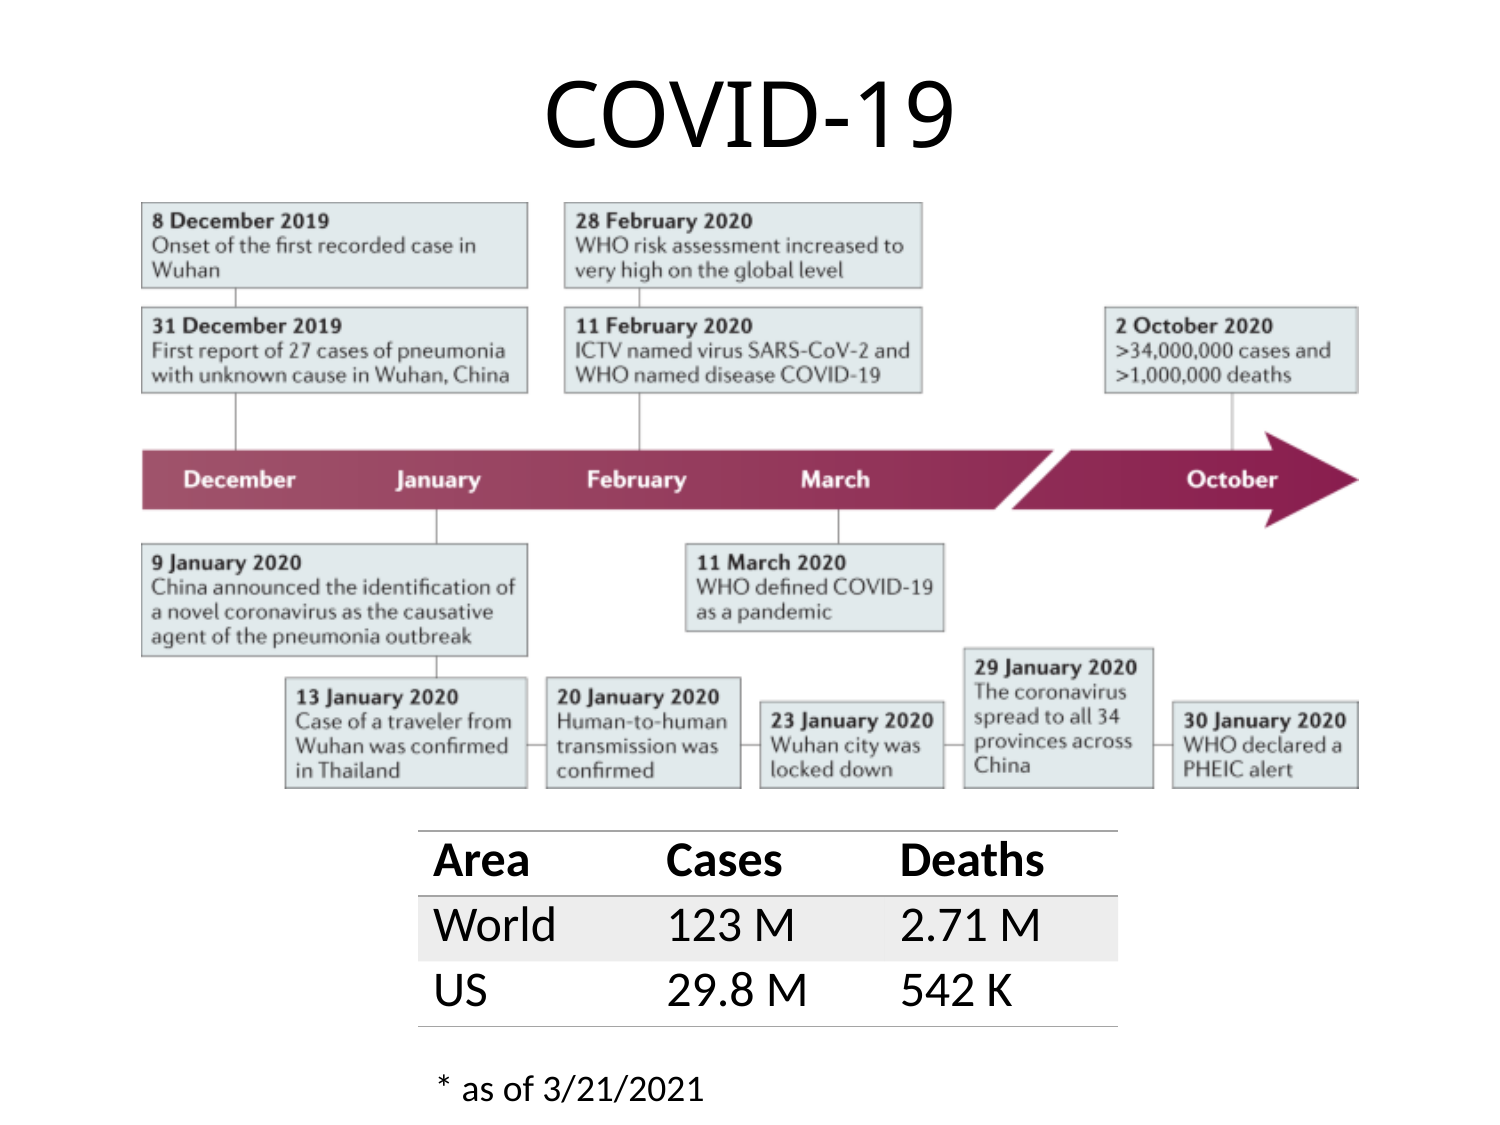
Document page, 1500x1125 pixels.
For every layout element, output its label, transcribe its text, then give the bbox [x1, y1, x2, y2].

text_box * as of 3/21/2021 [419, 1056, 720, 1117]
table_cell World [418, 897, 652, 961]
table_cell 2.71 M [885, 897, 1118, 961]
table_header Area [418, 832, 652, 895]
table_cell 29.8 M [652, 961, 885, 1026]
table_cell 542 K [885, 961, 1118, 1026]
title COVID-19 [103, 59, 1397, 177]
table_cell 123 M [652, 897, 885, 961]
table_header Deaths [885, 832, 1118, 895]
table_header Cases [652, 832, 885, 895]
table_cell US [418, 961, 652, 1026]
picture [141, 202, 1359, 789]
